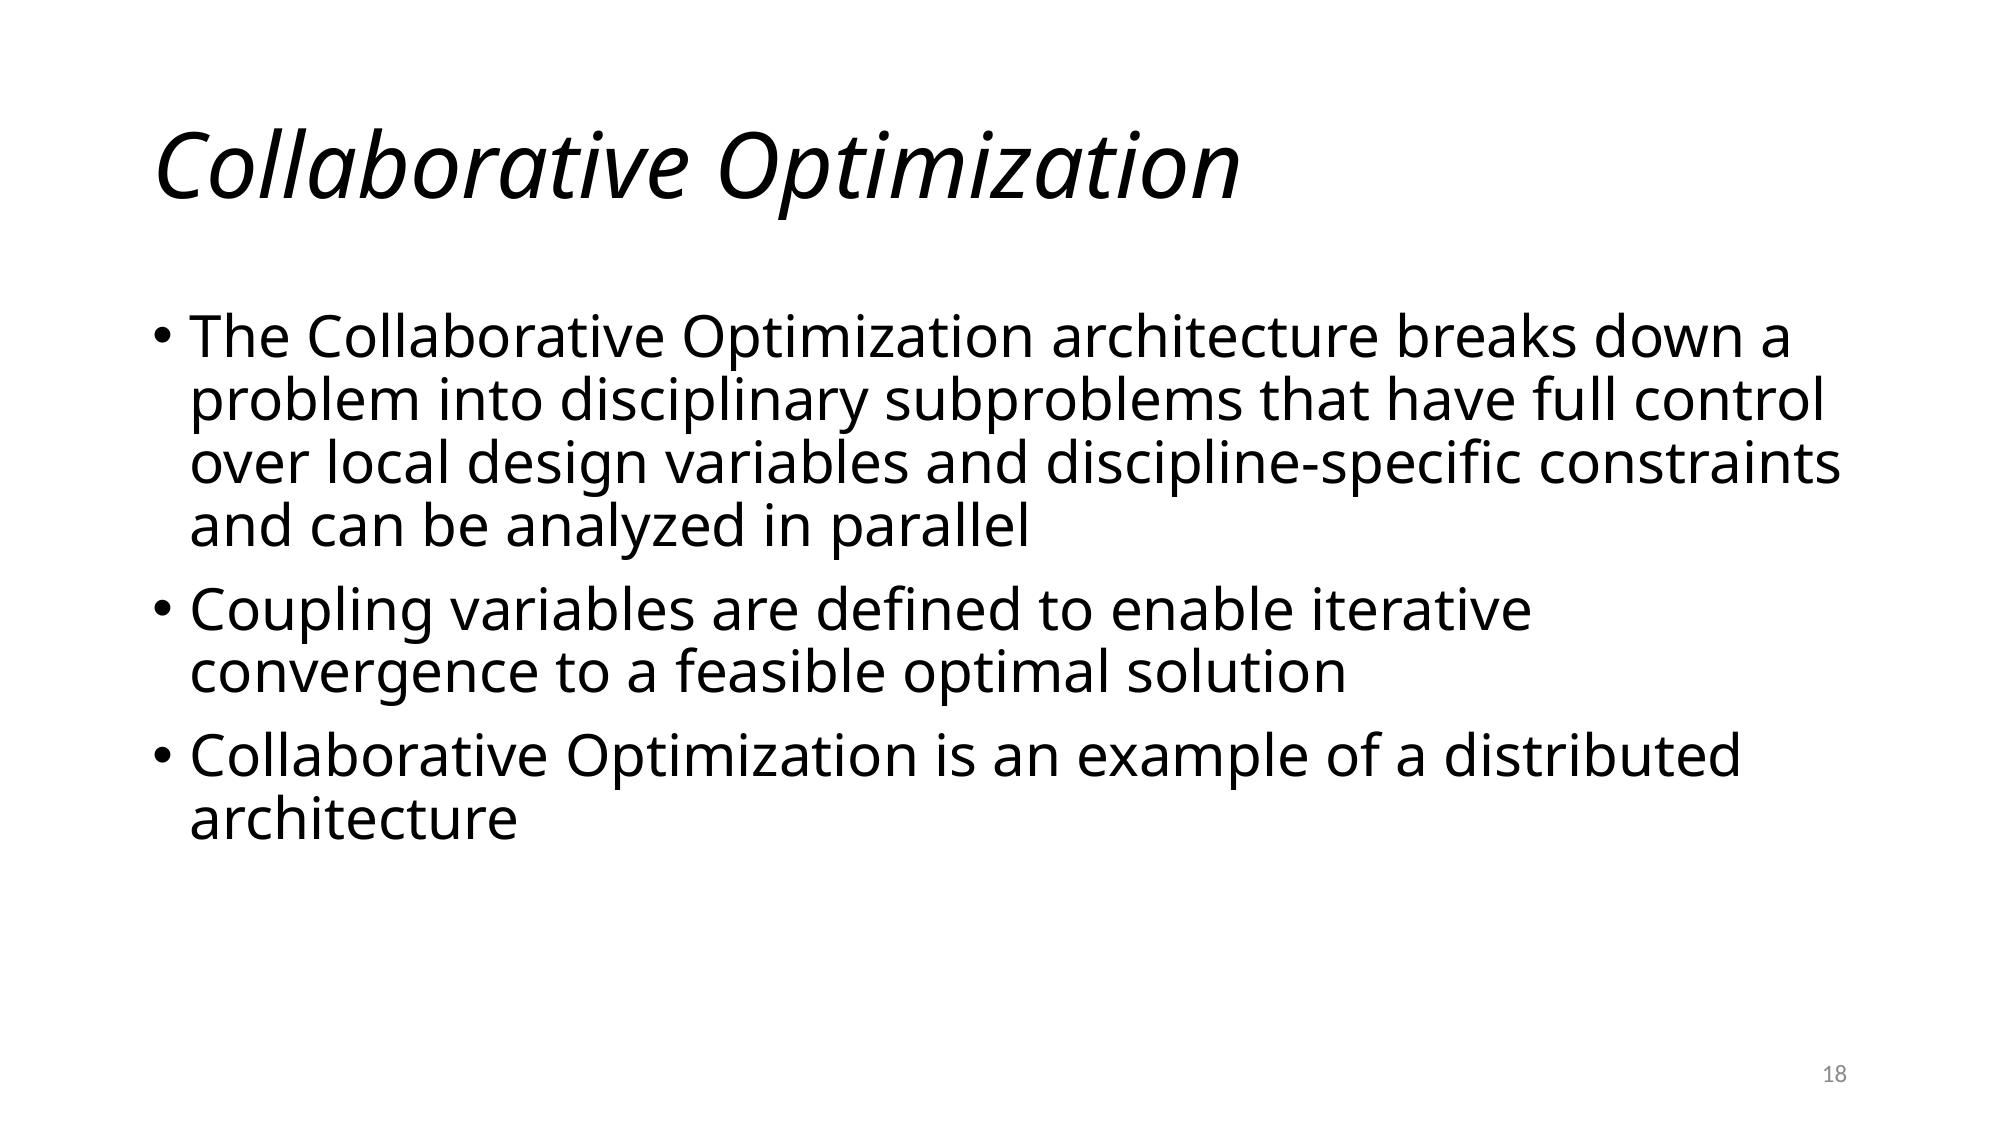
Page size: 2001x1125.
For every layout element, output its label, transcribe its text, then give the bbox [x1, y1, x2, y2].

slide_number 18 [1412, 1042, 1863, 1103]
title Collaborative Optimization [137, 59, 1863, 278]
list The Collaborative Optimization architecture breaks down a problem into disciplinary subproblems that have full control over local design variables and discipline-specific constraints and can be analyzed in parallel Coupling variables are defined to enable iterative convergence to a feasible optimal solution Collaborative Optimization is an example of a distributed architecture [137, 299, 1863, 1014]
